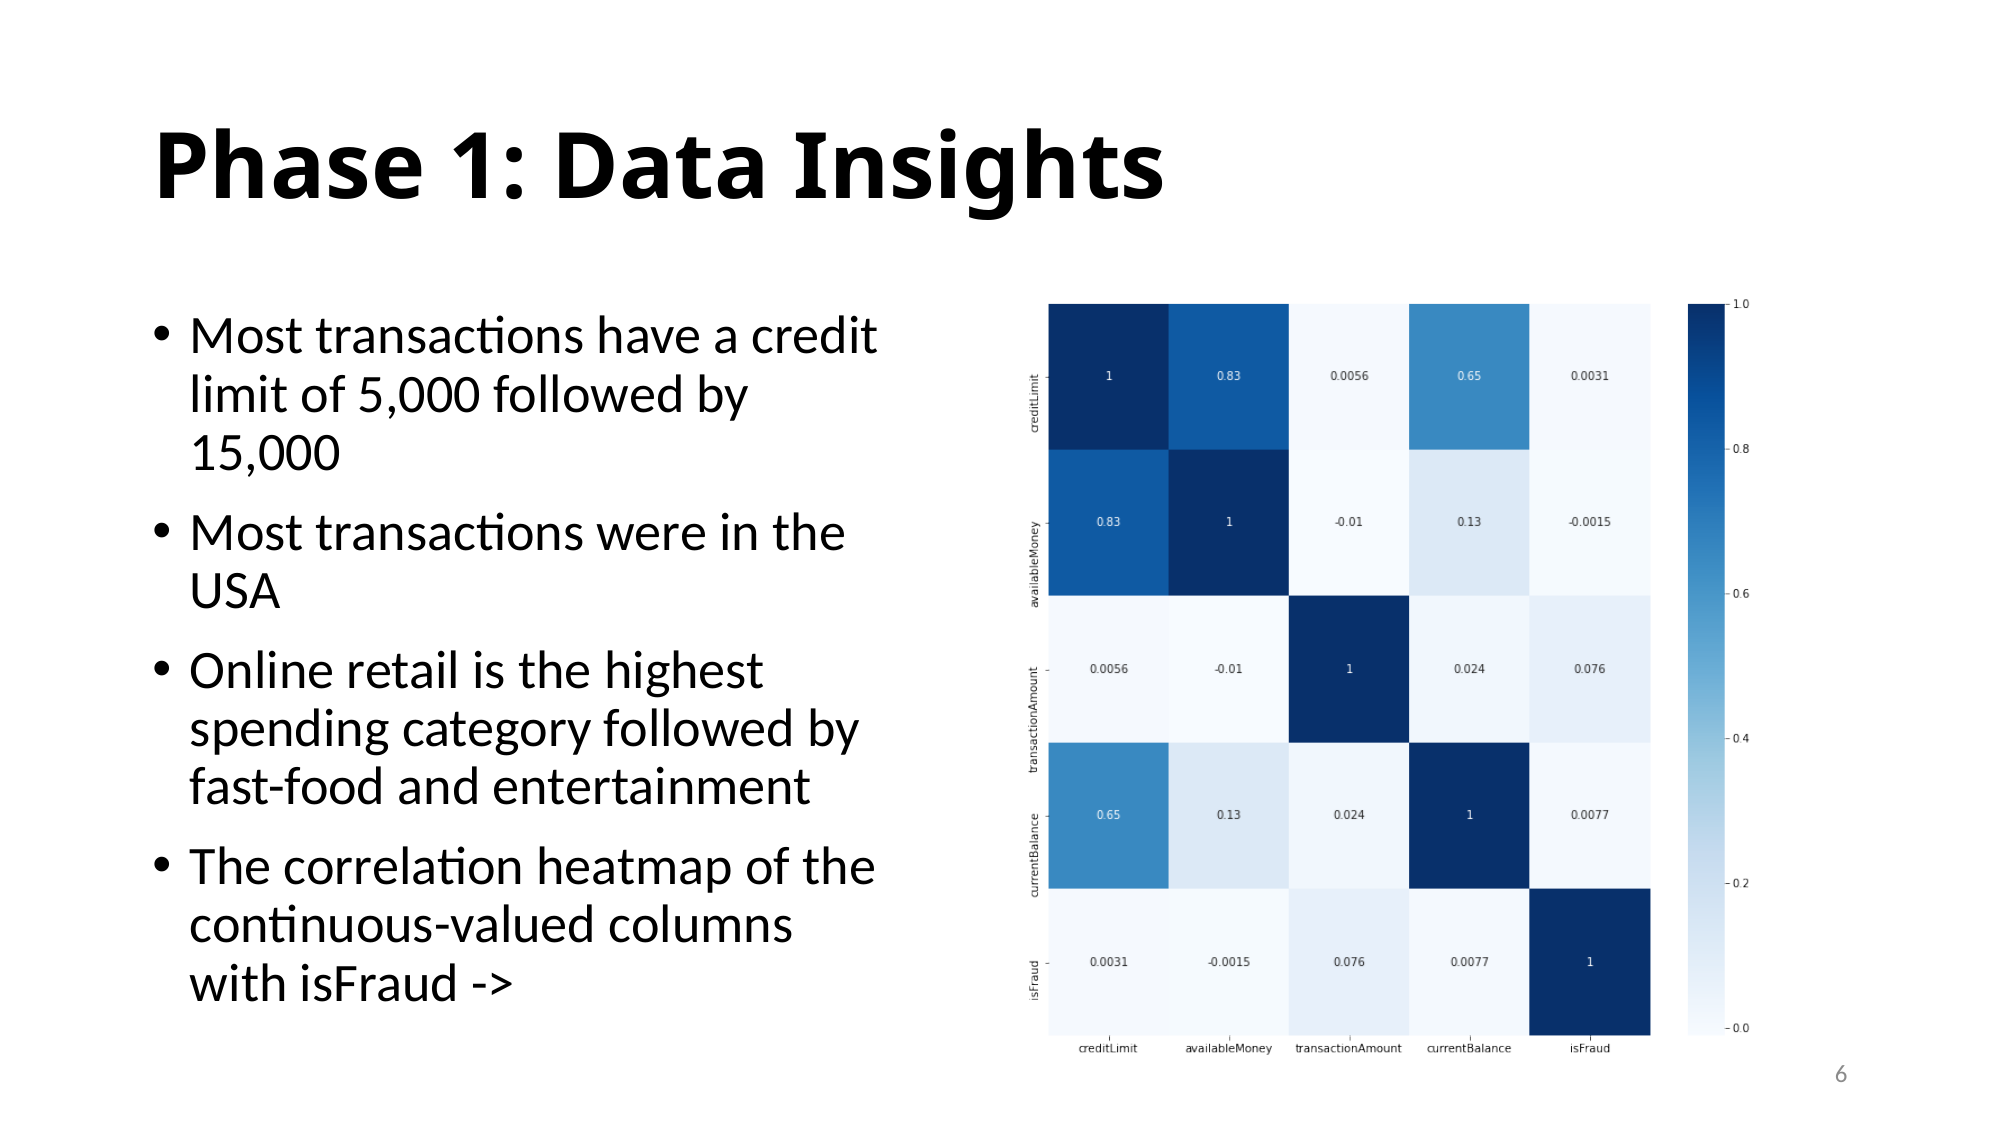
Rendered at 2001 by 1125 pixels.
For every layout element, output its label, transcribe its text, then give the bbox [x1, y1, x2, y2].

picture [927, 187, 1898, 1125]
list Most transactions have a credit limit of 5,000 followed by 15,000 Most transactions were in the USA Online retail is the highest spending category followed by fast-food and entertainment The correlation heatmap of the continuous-valued columns with isFraud -> [137, 299, 907, 1103]
title Phase 1: Data Insights [137, 59, 1863, 278]
